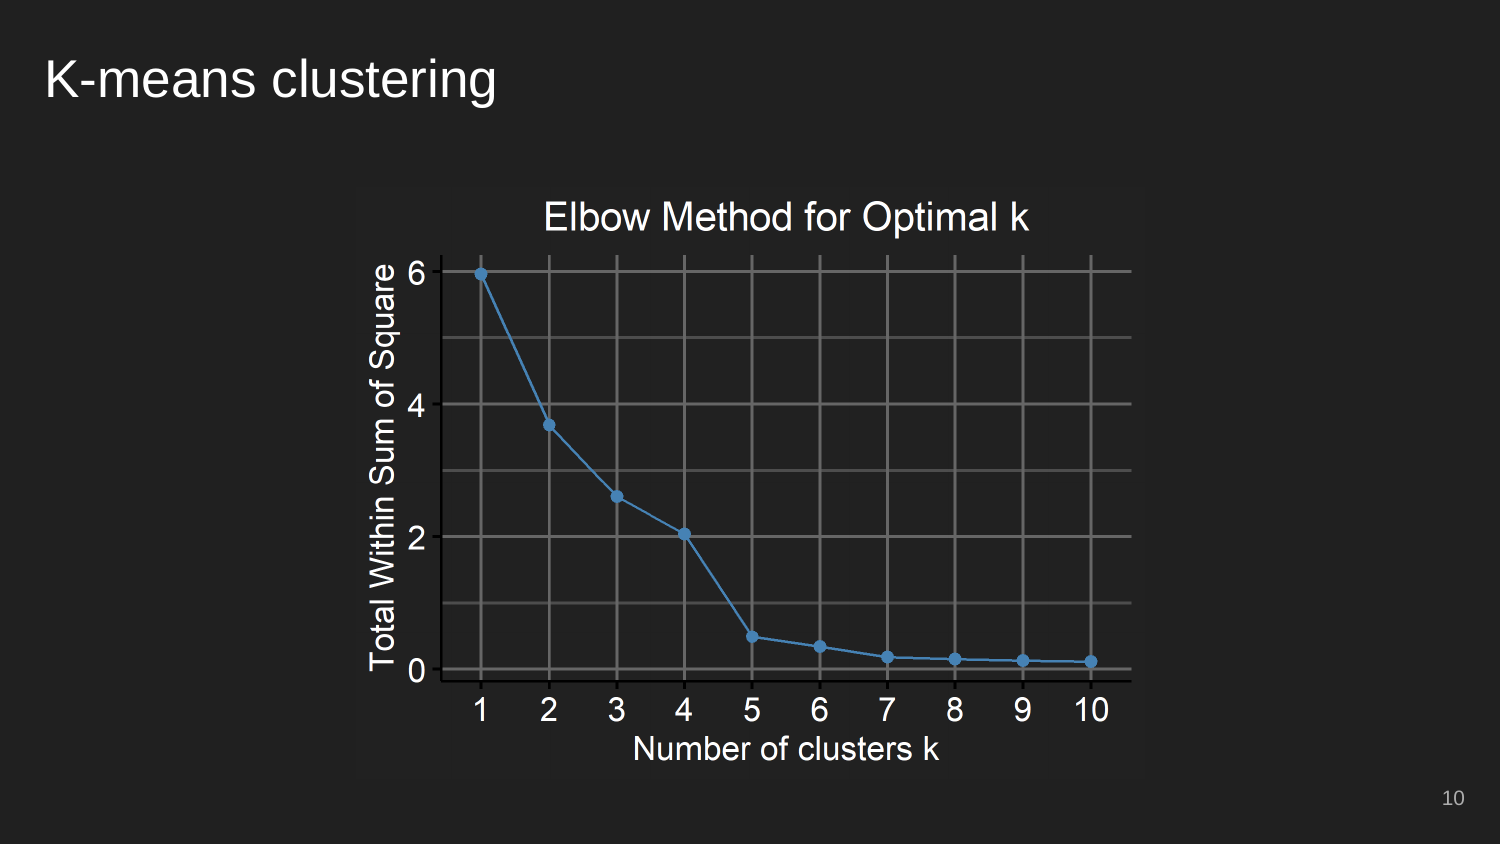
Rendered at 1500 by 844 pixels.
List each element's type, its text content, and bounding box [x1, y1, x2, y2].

slide_number 10 [1389, 764, 1480, 830]
title K-means clustering [29, 29, 1428, 124]
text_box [352, 184, 1148, 782]
